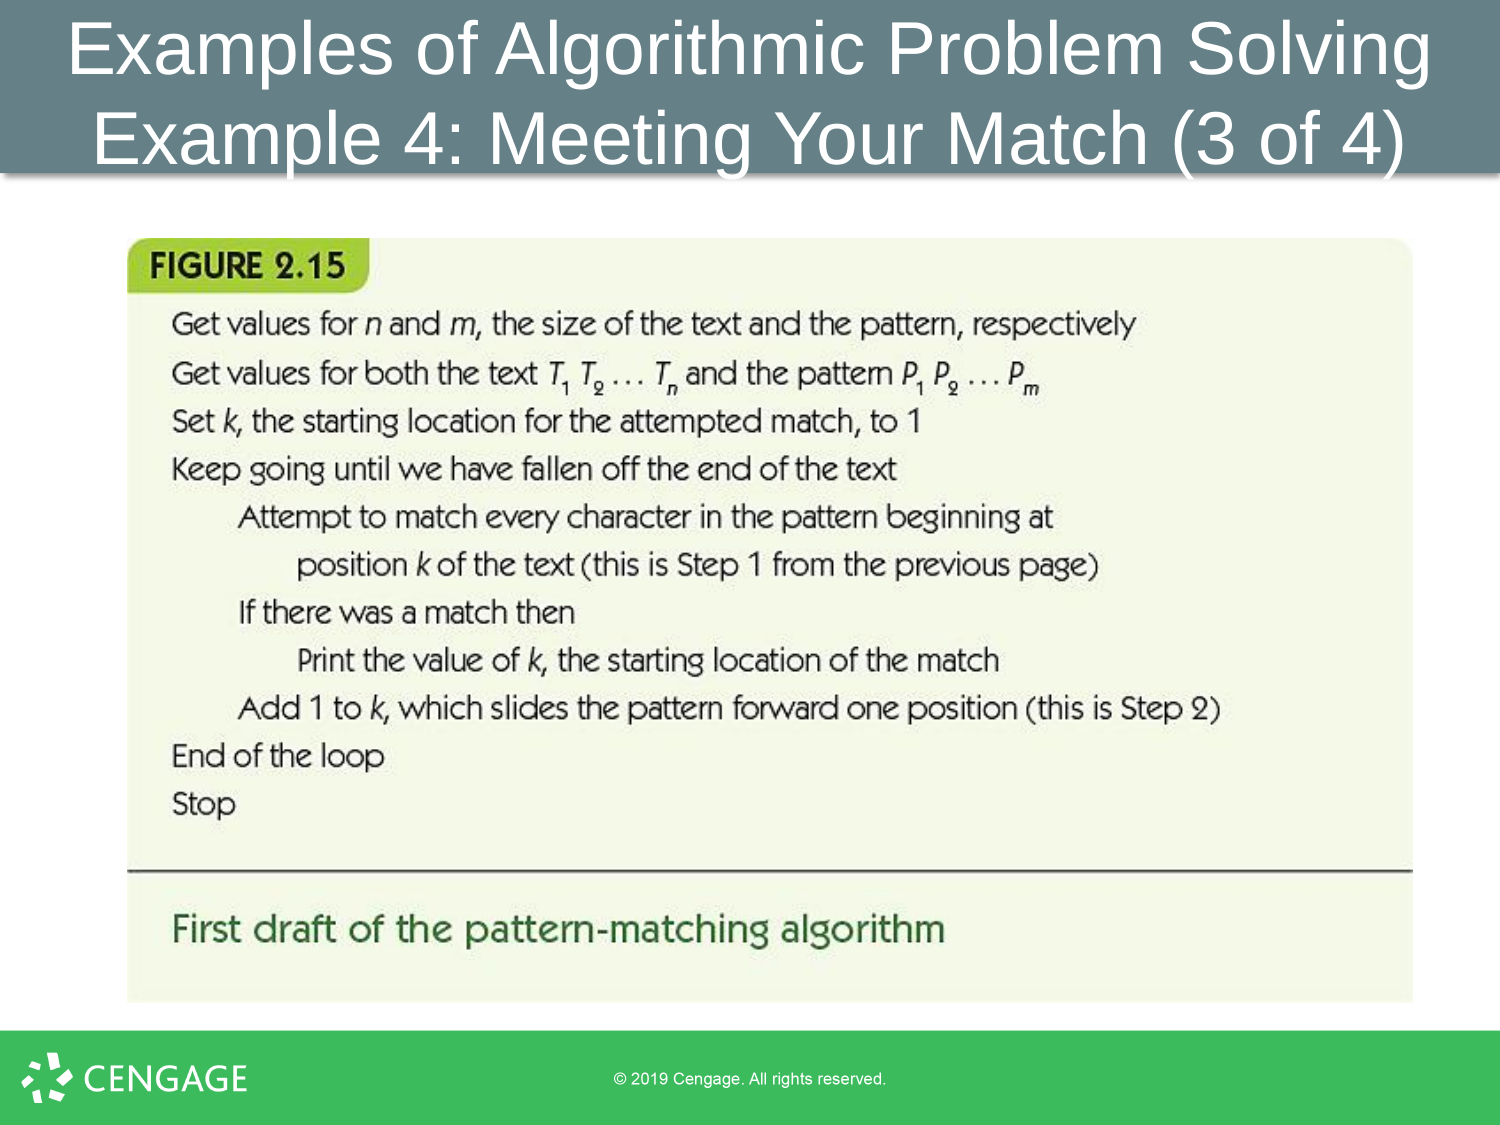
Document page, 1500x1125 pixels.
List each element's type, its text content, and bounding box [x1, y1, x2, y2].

picture [0, 177, 1500, 1125]
title Examples of Algorithmic Problem Solving Example 4: Meeting Your Match (3 of 4) [0, 2, 1500, 177]
